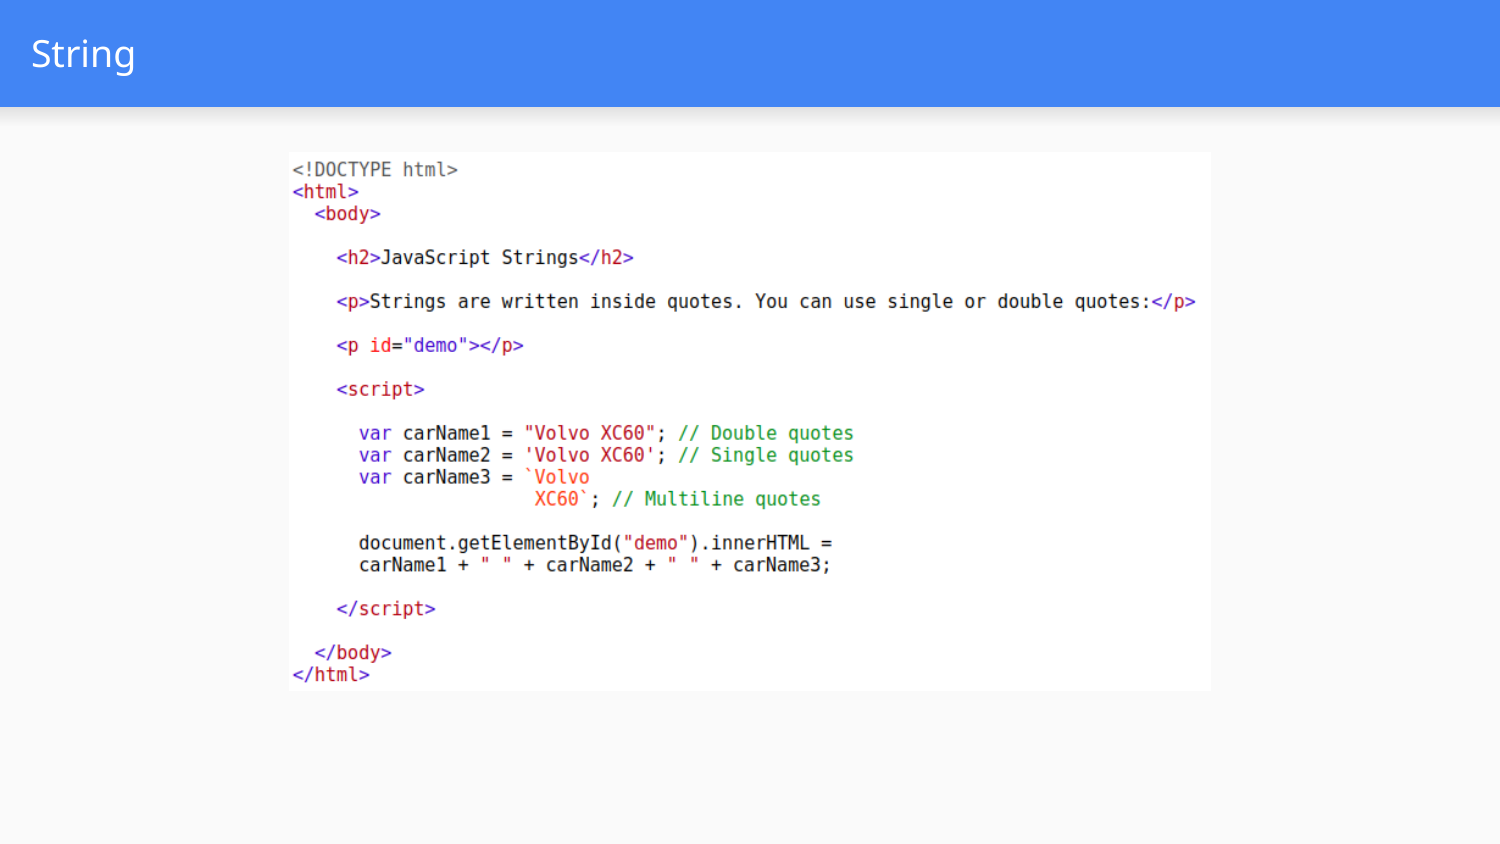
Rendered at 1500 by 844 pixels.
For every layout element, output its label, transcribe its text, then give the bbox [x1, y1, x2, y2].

picture [289, 152, 1211, 692]
title String [16, 2, 1464, 102]
